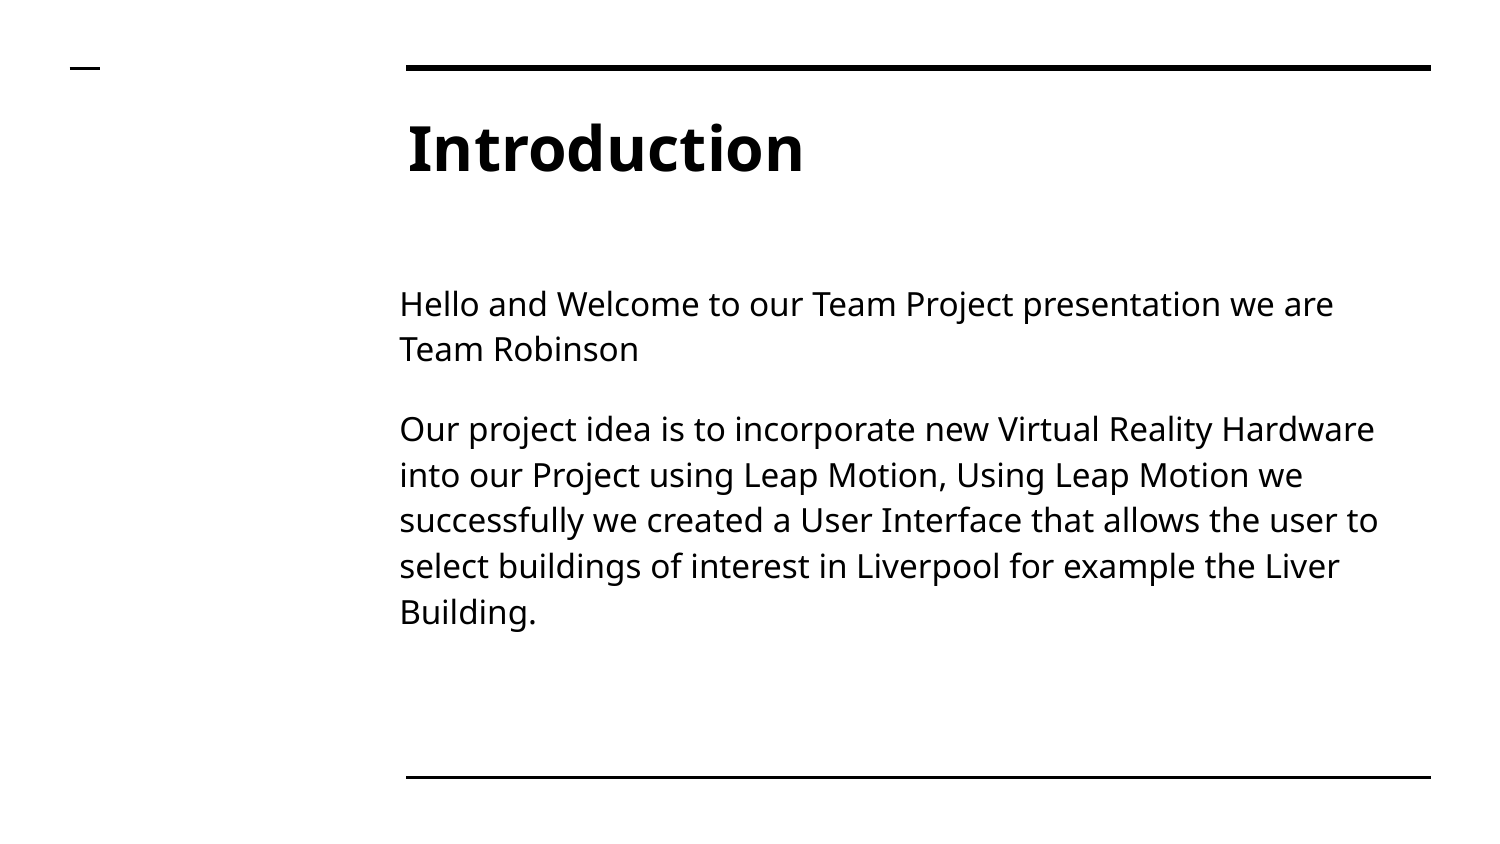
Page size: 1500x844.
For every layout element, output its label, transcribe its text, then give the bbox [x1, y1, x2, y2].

title Introduction [393, 94, 1431, 199]
list Hello and Welcome to our Team Project presentation we are Team Robinson Our project idea is to incorporate new Virtual Reality Hardware into our Project using Leap Motion, Using Leap Motion we successfully we created a User Interface that allows the user to select buildings of interest in Liverpool for example the Liver Building. [384, 261, 1422, 755]
